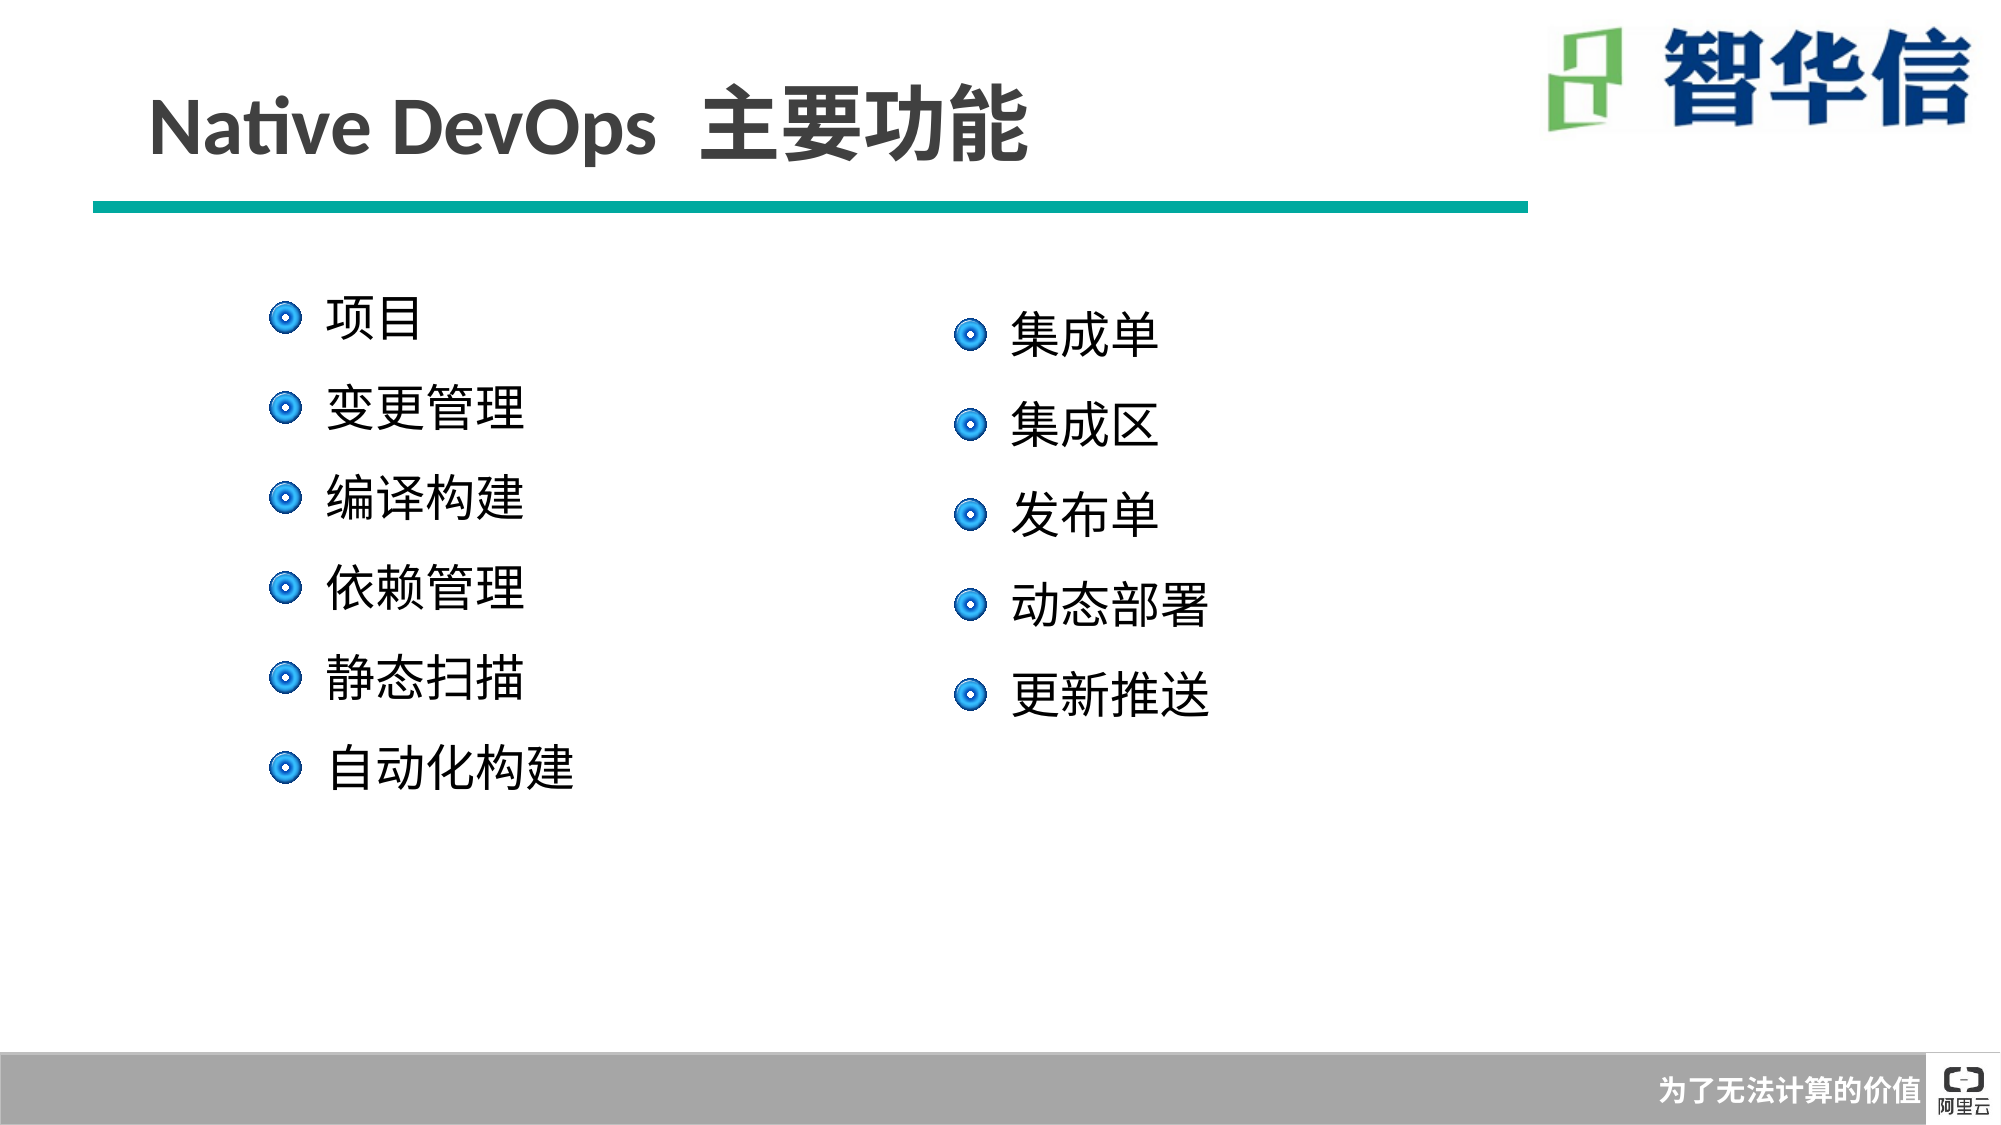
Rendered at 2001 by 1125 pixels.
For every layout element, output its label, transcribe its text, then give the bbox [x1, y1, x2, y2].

picture [267, 299, 303, 335]
picture [267, 389, 303, 425]
picture [267, 659, 303, 695]
picture [952, 406, 988, 442]
text_box 集成单 集成区 发布单 动态部署 更新推送 [937, 266, 1528, 893]
picture [267, 569, 303, 605]
text_box 项目 变更管理 编译构建 依赖管理 静态扫描 自动化构建 [252, 249, 843, 876]
picture [1926, 1053, 2001, 1125]
picture [952, 316, 988, 352]
text_box Native DevOps 主要功能 [133, 61, 1185, 181]
picture [267, 749, 303, 785]
picture [952, 676, 988, 712]
picture [952, 496, 988, 532]
picture [267, 479, 303, 515]
picture [1539, 19, 1987, 141]
picture [952, 586, 988, 622]
